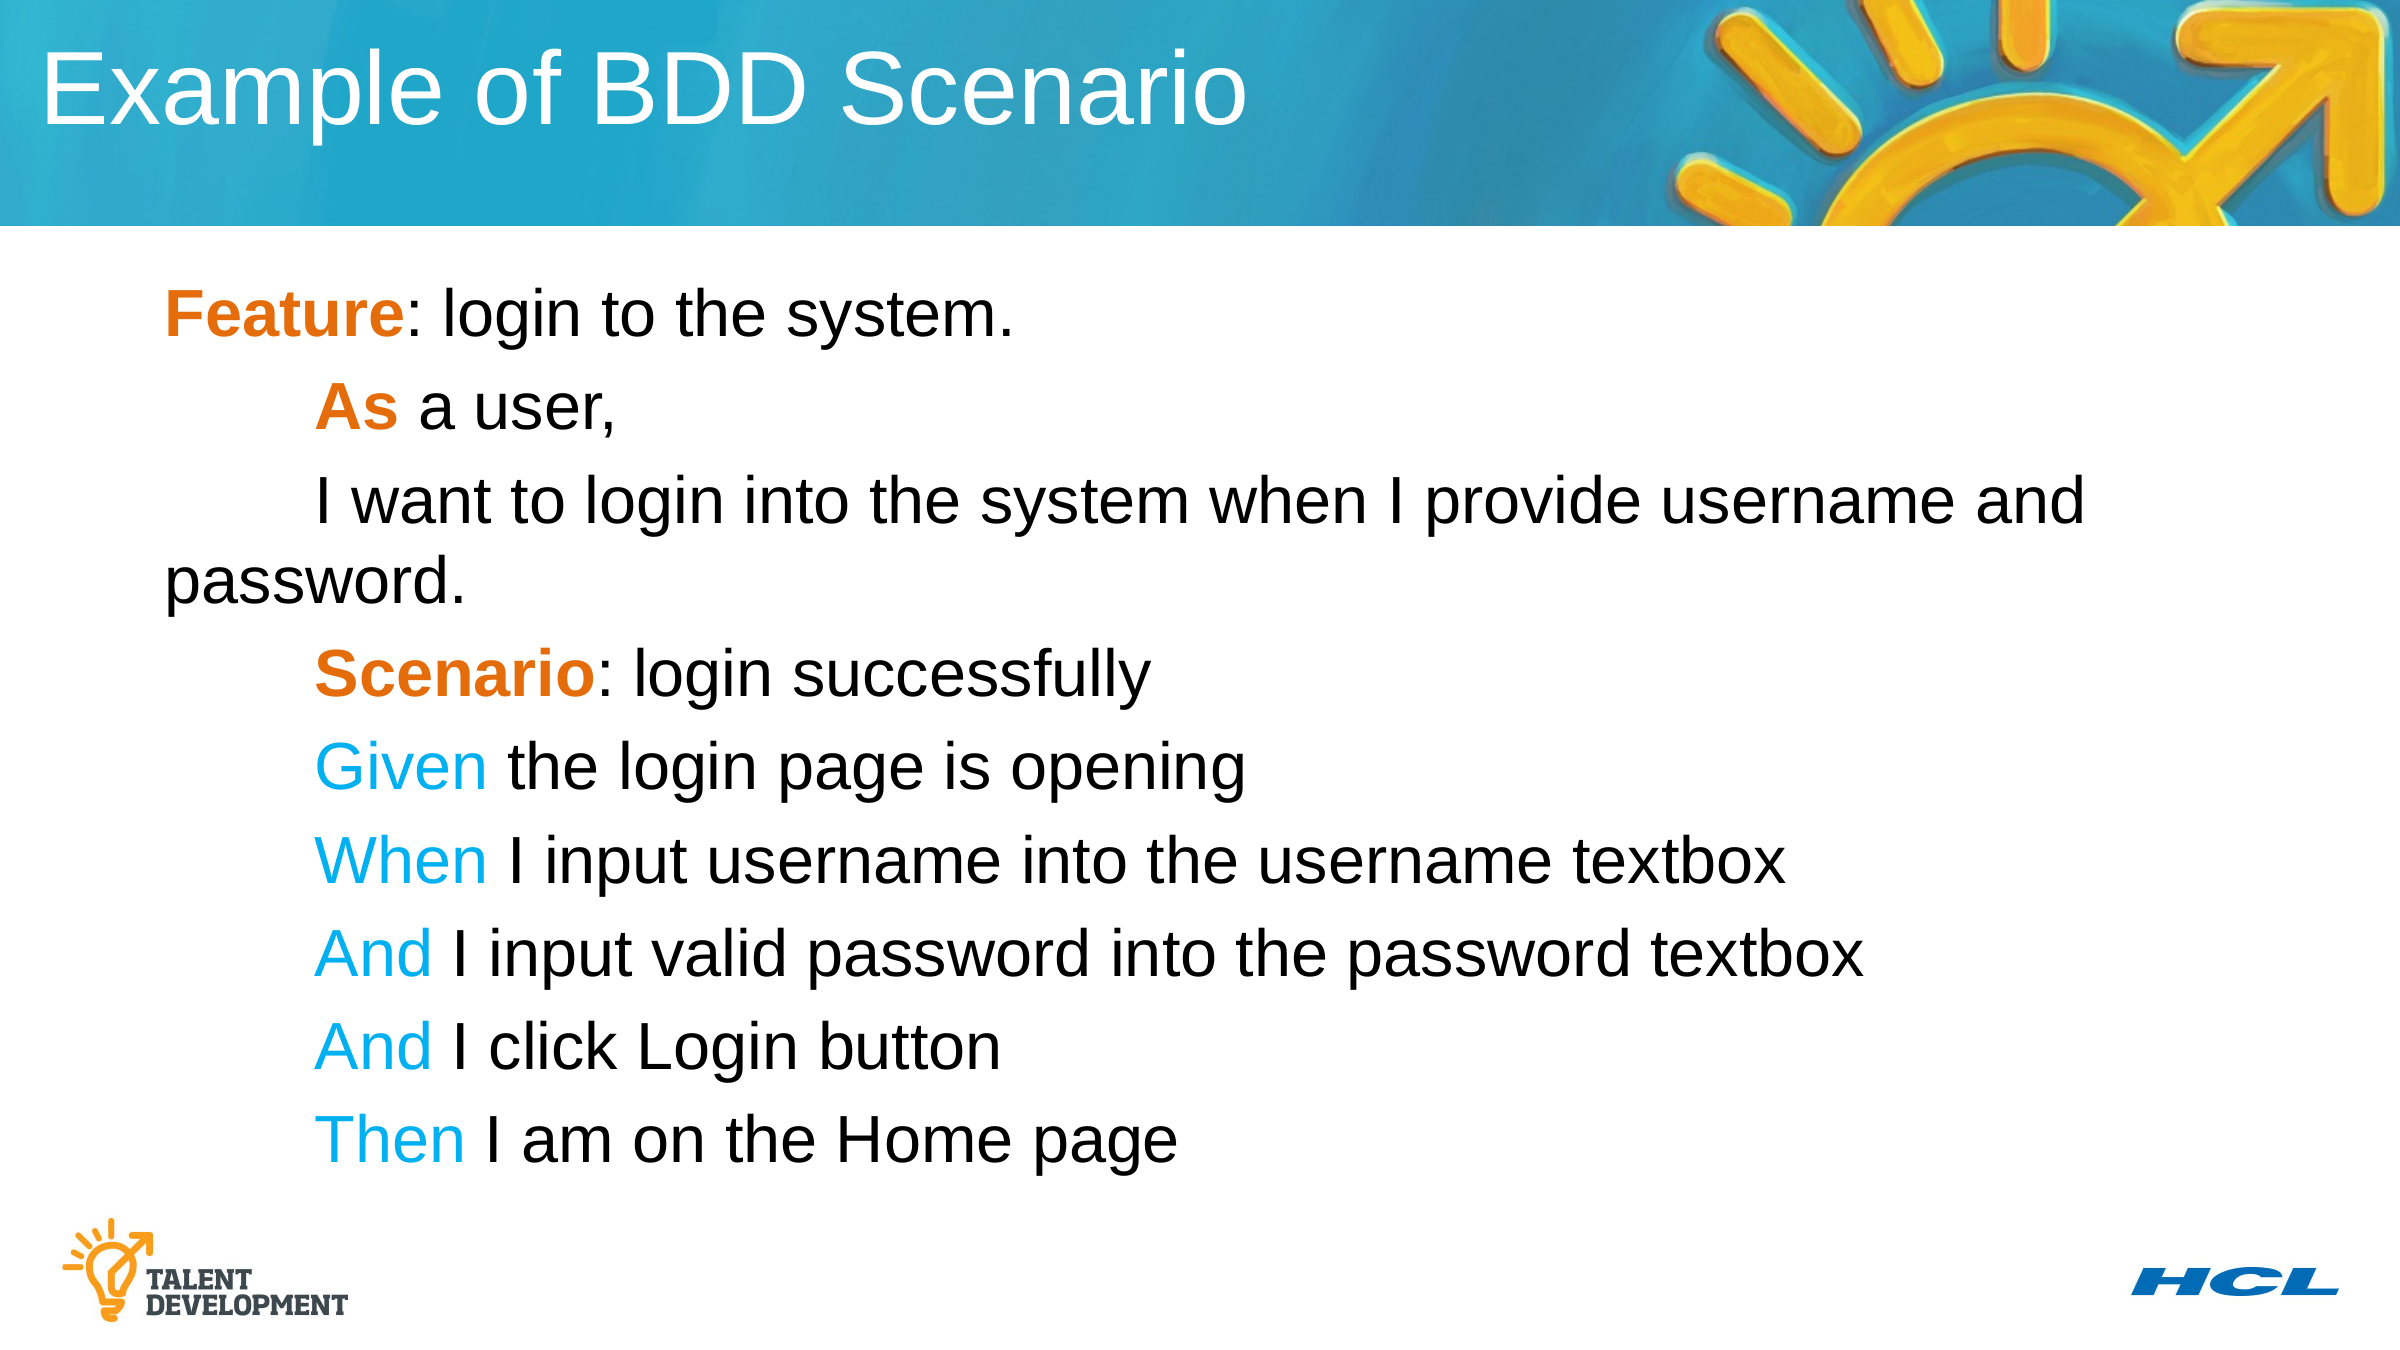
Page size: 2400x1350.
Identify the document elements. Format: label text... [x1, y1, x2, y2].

picture [0, 0, 2400, 226]
list Example of BDD Scenario [24, 12, 1675, 138]
picture [2100, 1169, 2397, 1350]
list Feature: login to the system. As a user, I want to login into the system when I provide username and password. Scenario: login successfully Given the login page is opening When I input username into the username textbox And I input valid password into the password textbox And I click Login button Then I am on the Home page [150, 262, 2268, 1225]
picture [0, 1169, 389, 1350]
